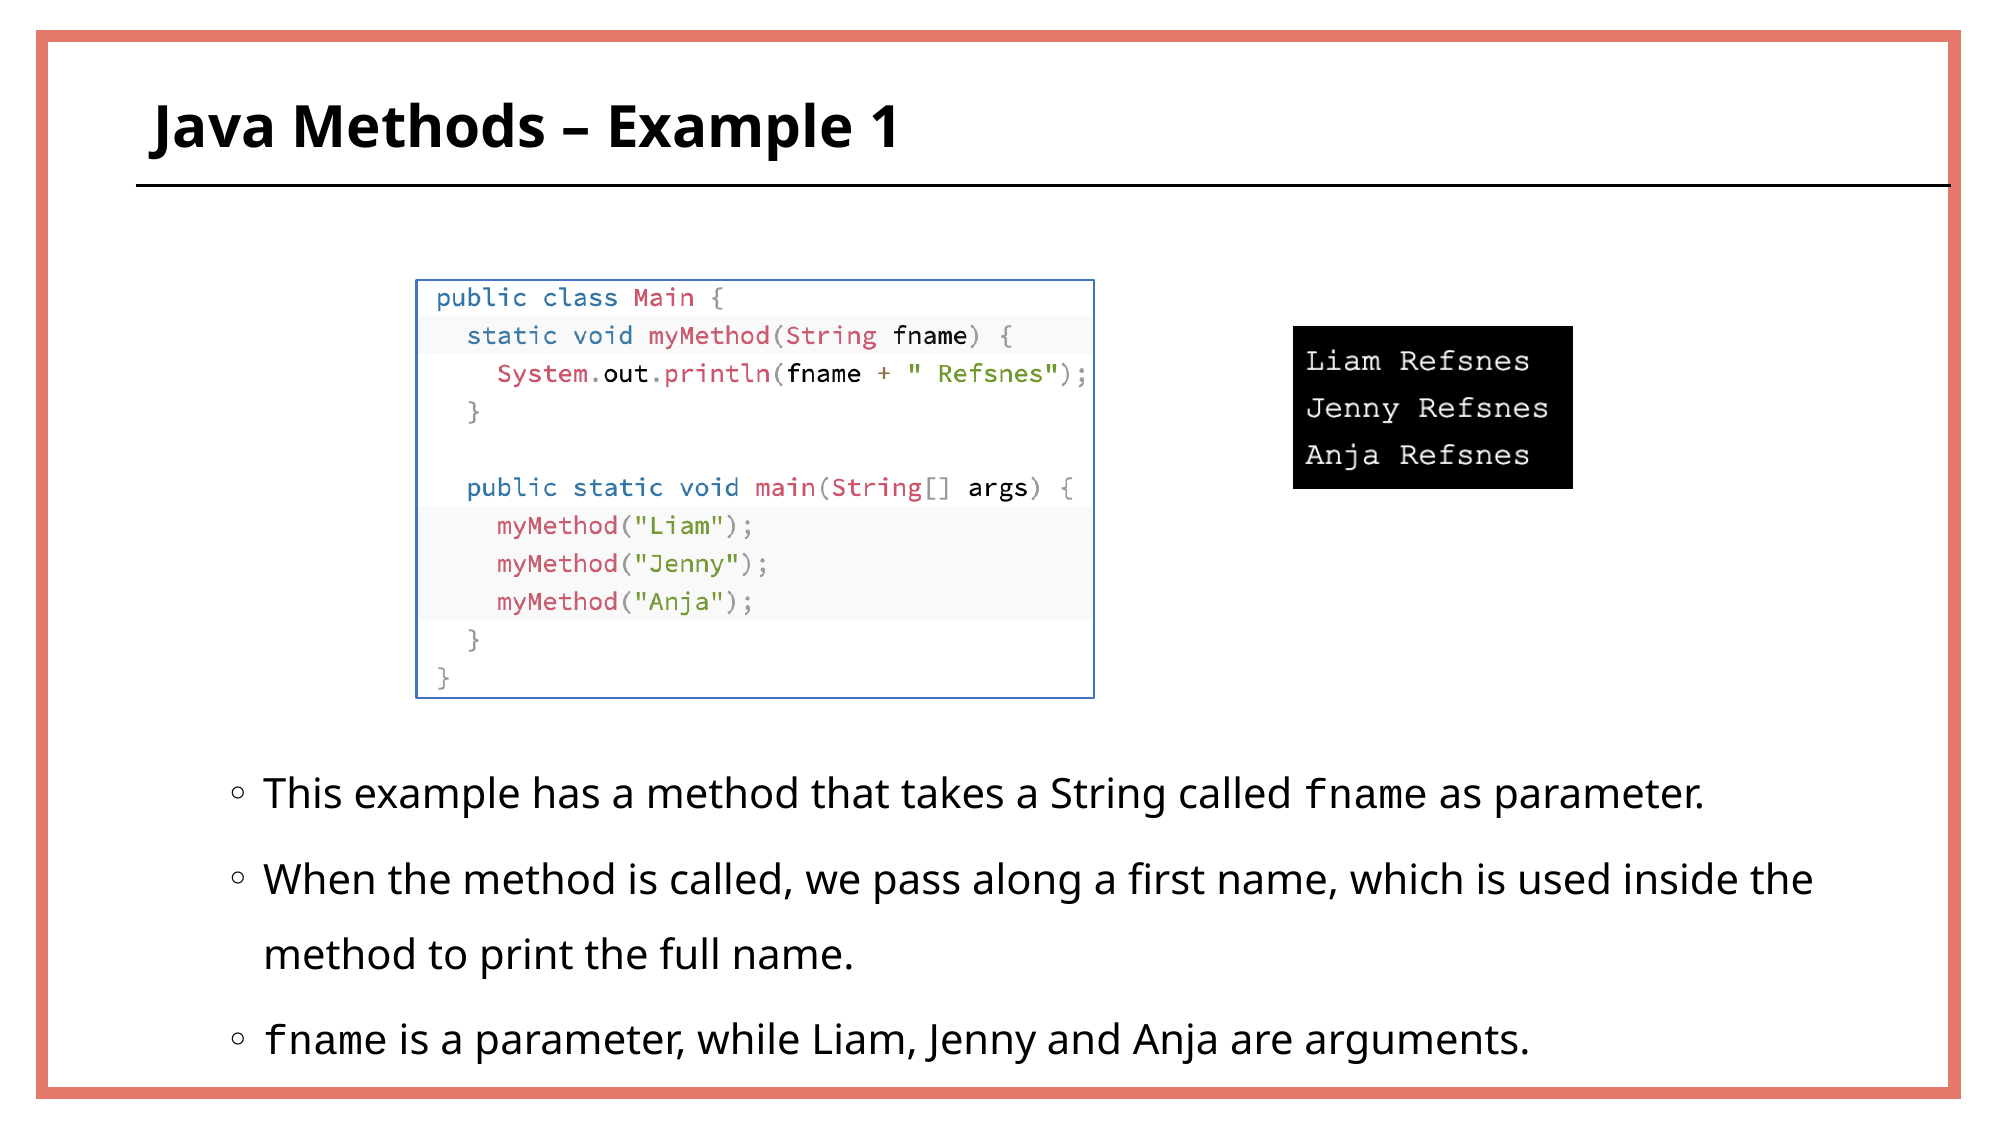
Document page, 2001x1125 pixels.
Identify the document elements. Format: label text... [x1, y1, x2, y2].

picture [1293, 326, 1573, 489]
list This example has a method that takes a String called fname as parameter. When the method is called, we pass along a first name, which is used inside the method to print the full name. fname is a parameter, while Liam, Jenny and Anja are arguments. [135, 734, 1892, 1059]
picture [417, 280, 1094, 697]
list Java Methods – Example 1 [138, 76, 1373, 182]
slide_number 53 [1412, 1059, 1863, 1103]
